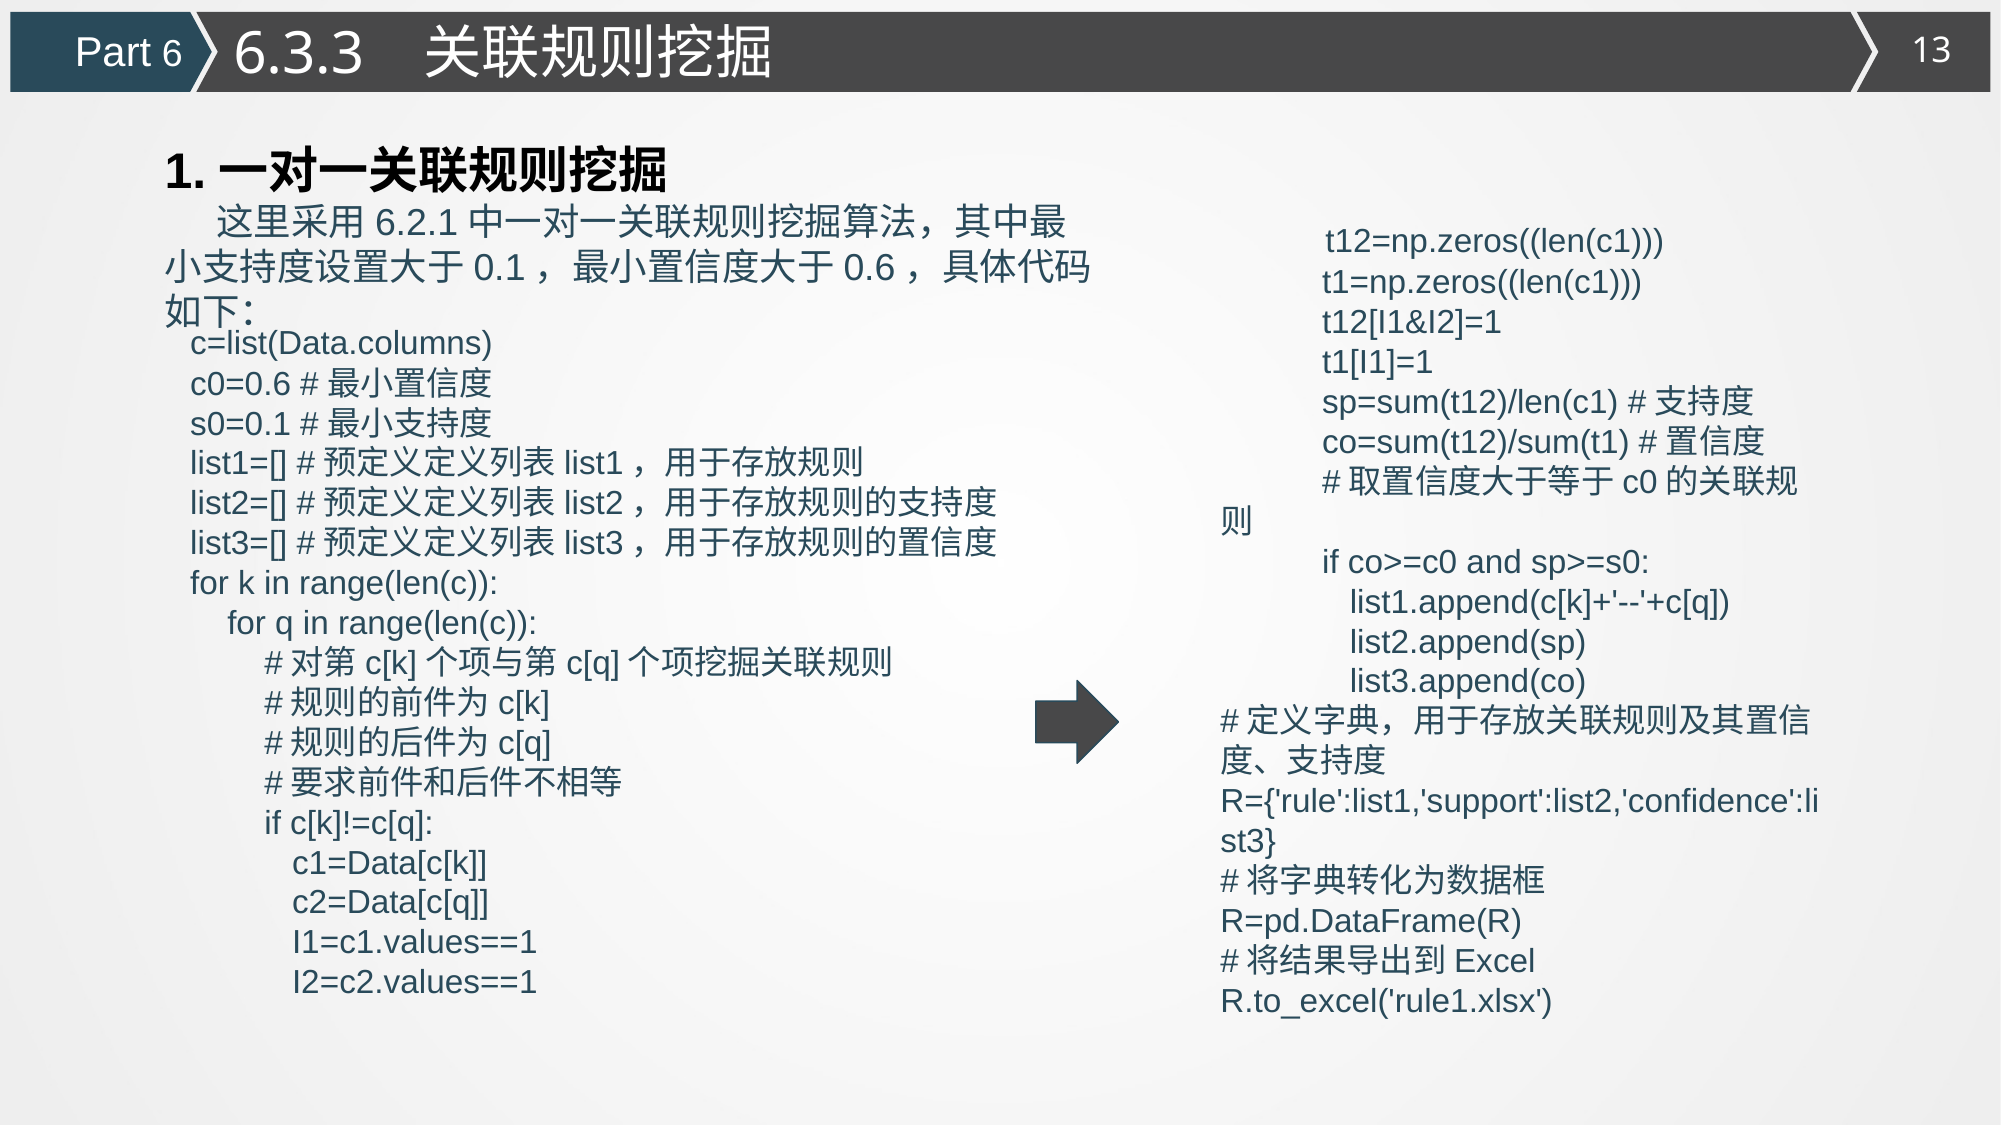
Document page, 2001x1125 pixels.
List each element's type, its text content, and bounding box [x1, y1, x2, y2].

text_box c=list(Data.columns) c0=0.6 #最小置信度 s0=0.1 #最小支持度 list1=[] #预定义定义列表list1，用于存放规则 list2=[] #预定义定义列表list2，用于存放规则的支持度 list3=[] #预定义定义列表list3，用于存放规则的置信度 for k in range(len(c)): for q in range(len(c)): #对第c[k]个项与第c[q]个项挖掘关联规则 #规则的前件为c[k] #规则的后件为c[q] #要求前件和后件不相等 if c[k]!=c[q]: c1=Data[c[k]] c2=Data[c[q]] I1=c1.values==1 I2=c2.values==1 [175, 314, 1074, 1048]
text_box Part 6 [22, 17, 198, 83]
text_box 1.一对一关联规则挖掘 这里采用6.2.1中一对一关联规则挖掘算法，其中最小支持度设置大于0.1，最小置信度大于0.6，具体代码如下： [149, 130, 1119, 401]
text_box [1035, 680, 1119, 764]
text_box 6.3.3 关联规则挖掘 [218, 7, 1780, 93]
picture [0, 0, 2001, 1125]
text_box t12=np.zeros((len(c1))) t1=np.zeros((len(c1))) t12[I1&I2]=1 t1[I1]=1 sp=sum(t12)/len(c1) #支持度 co=sum(t12)/sum(t1) #置信度 #取置信度大于等于c0的关联规则 if co>=c0 and sp>=s0: list1.append(c[k]+'--'+c[q]) list2.append(sp) list3.append(co) #定义字典，用于存放关联规则及其置信度、支持度 R={'rule':list1,'support':list2,'confidence':list3} #将字典转化为数据框 R=pd.DataFrame(R) #将结果导出到Excel R.to_excel('rule1.xlsx') [1205, 208, 1844, 1027]
